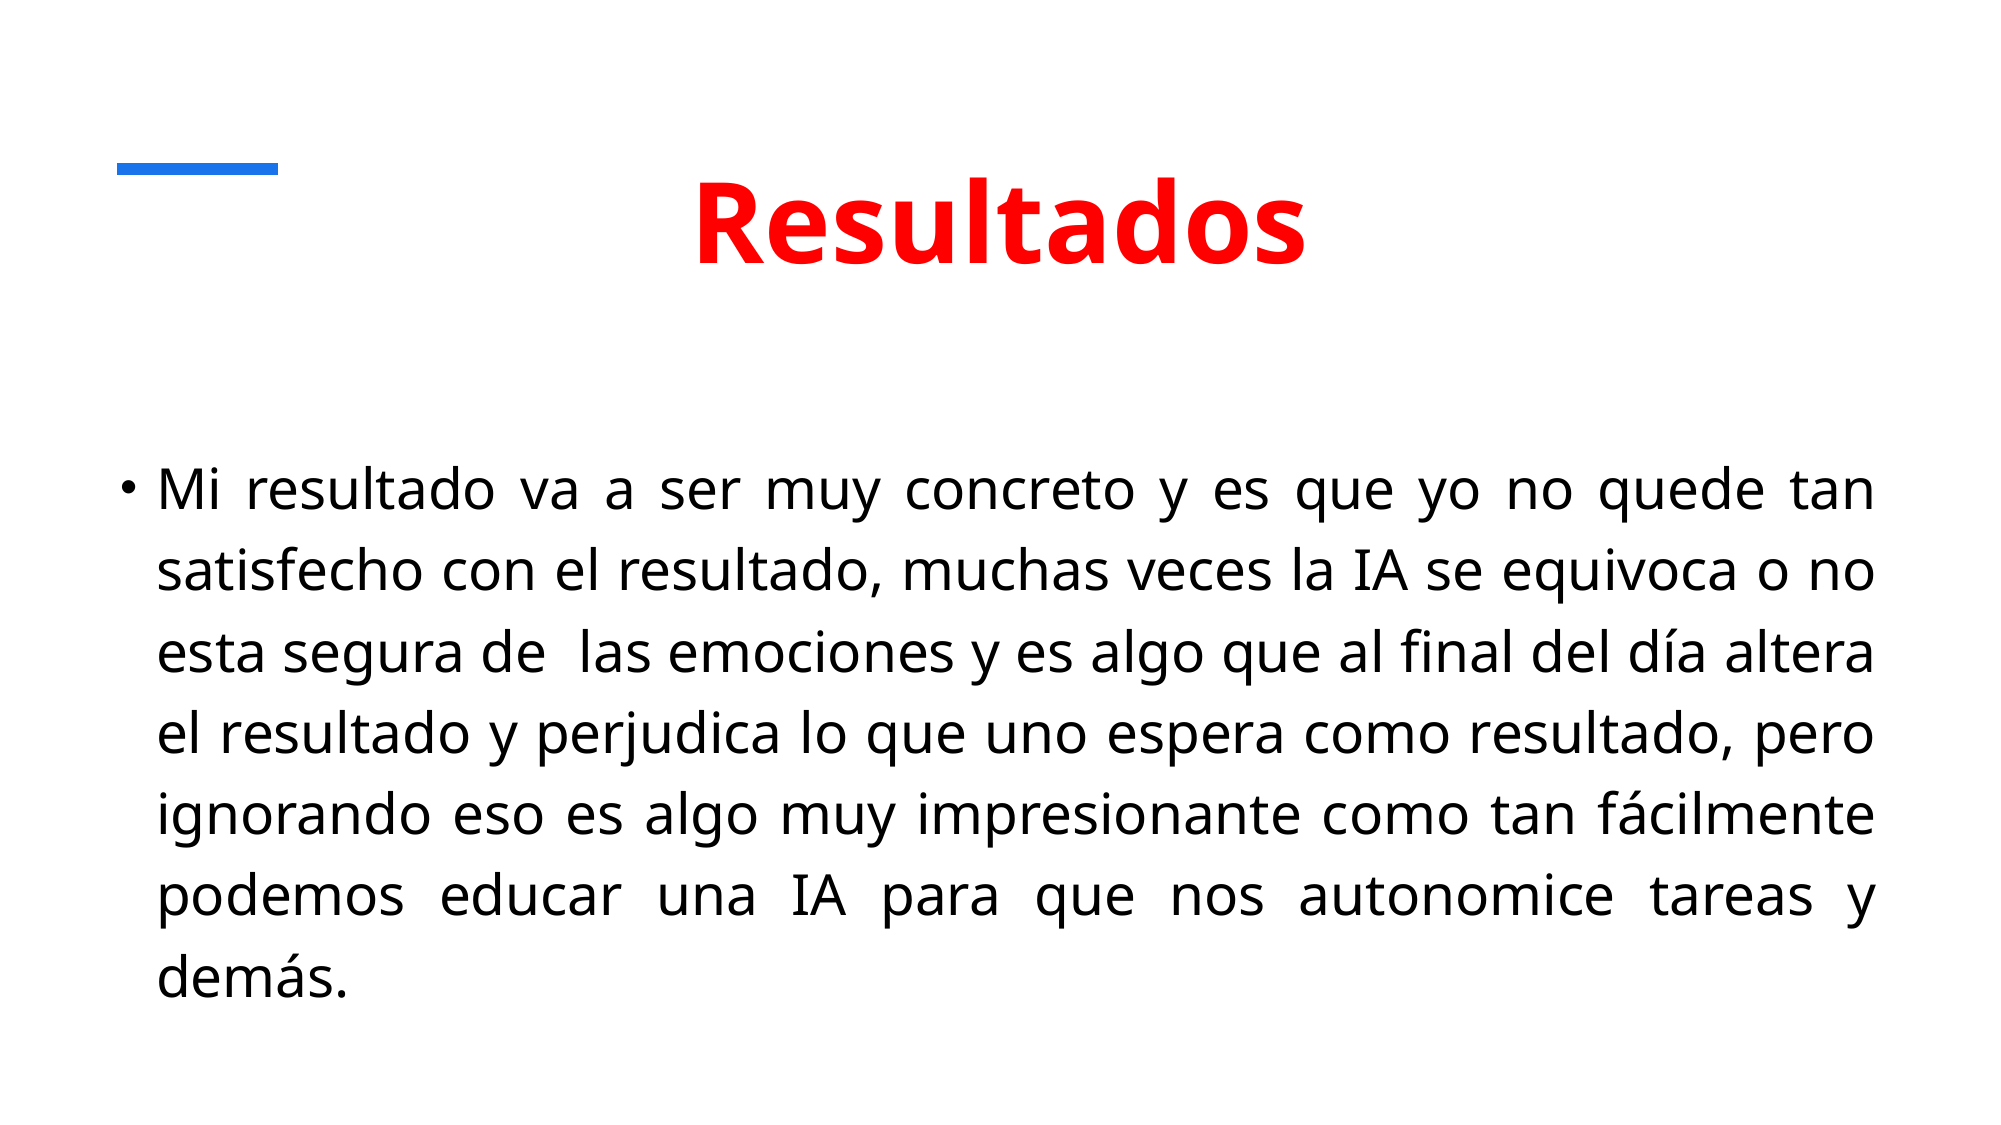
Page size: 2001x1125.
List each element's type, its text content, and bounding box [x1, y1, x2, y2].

title Resultados [106, 143, 1894, 324]
list Mi resultado va a ser muy concreto y es que yo no quede tan satisfecho con el resultado, muchas veces la IA se equivoca o no esta segura de las emociones y es algo que al final del día altera el resultado y perjudica lo que uno espera como resultado, pero ignorando eso es algo muy impresionante como tan fácilmente podemos educar una IA para que nos autonomice tareas y demás. [105, 431, 1892, 1017]
